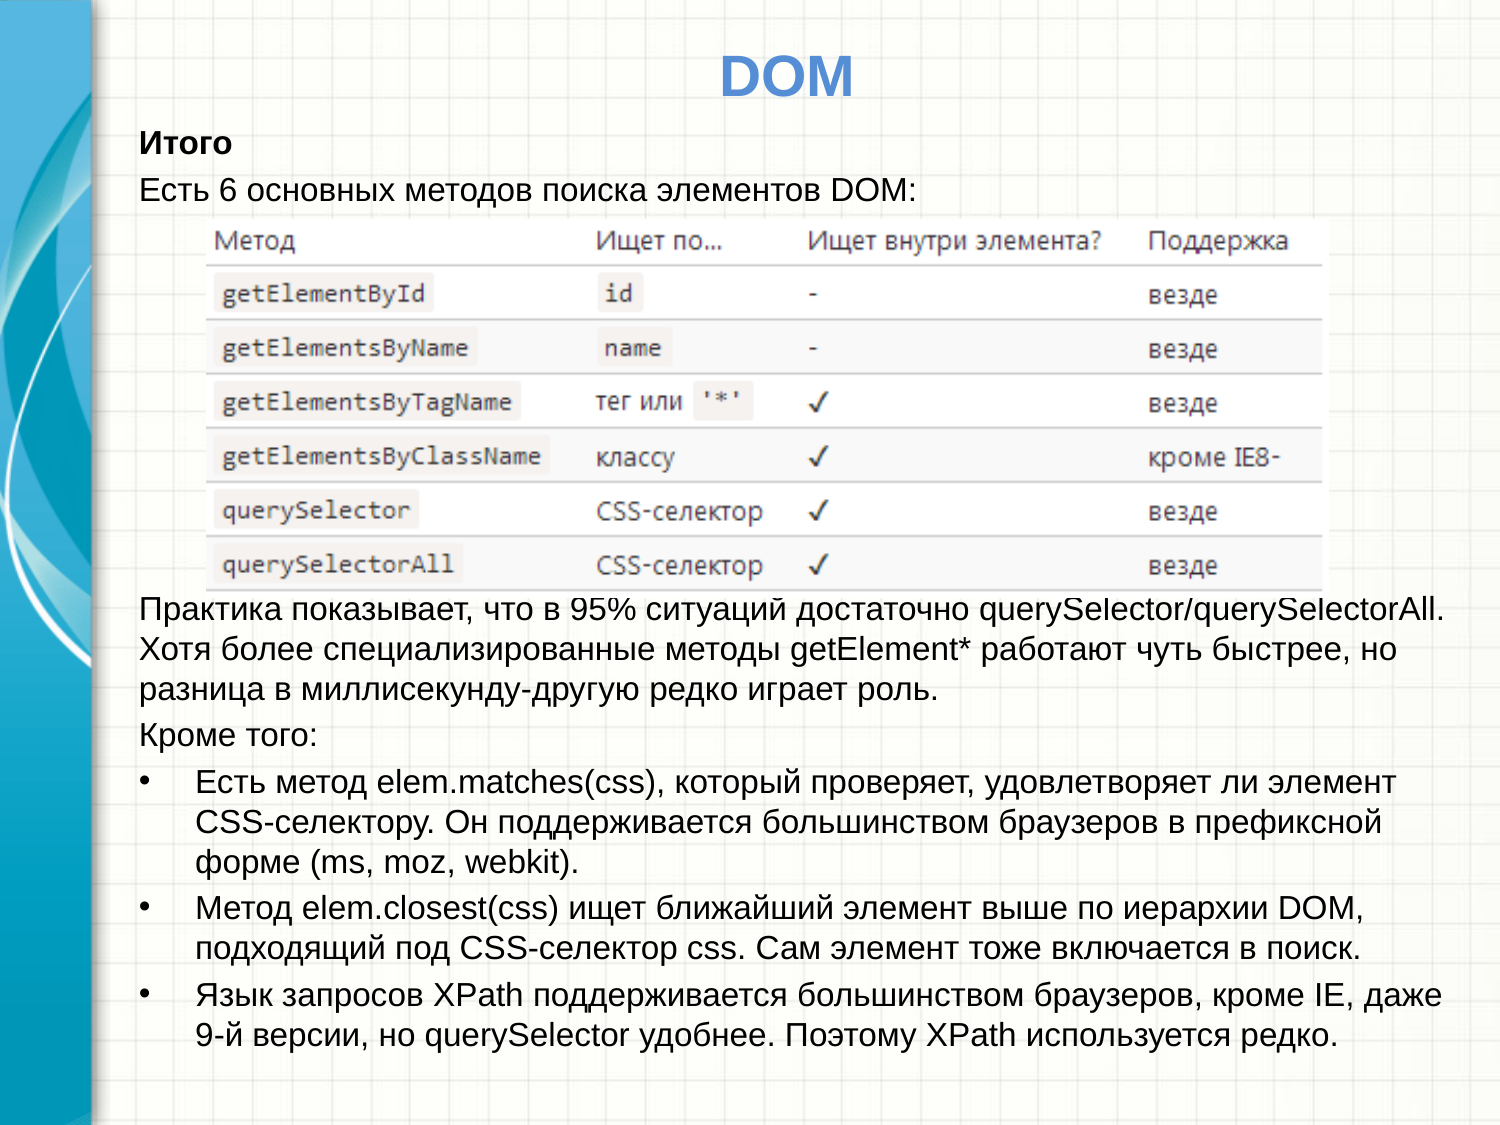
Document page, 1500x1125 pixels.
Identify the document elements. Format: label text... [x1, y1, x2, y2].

title DOM [125, 44, 1450, 102]
list Итого Есть 6 основных методов поиска элементов DOM: Практика показывает, что в 95% ситуаций достаточно querySelector/querySelectorAll. Хотя более специализированные методы getElement* работают чуть быстрее, но разница в миллисекунду-другую редко играет роль. Кроме того: Есть метод elem.matches(css), который проверяет, удовлетворяет ли элемент CSS-селектору. Он поддерживается большинством браузеров в префиксной форме (ms, moz, webkit). Метод elem.closest(css) ищет ближайший элемент выше по иерархии DOM, подходящий под CSS-селектор css. Сам элемент тоже включается в поиск. Язык запросов XPath поддерживается большинством браузеров, кроме IE, даже 9-й версии, но querySelector удобнее. Поэтому XPath используется редко. [123, 113, 1471, 1059]
picture [0, 0, 1500, 1125]
